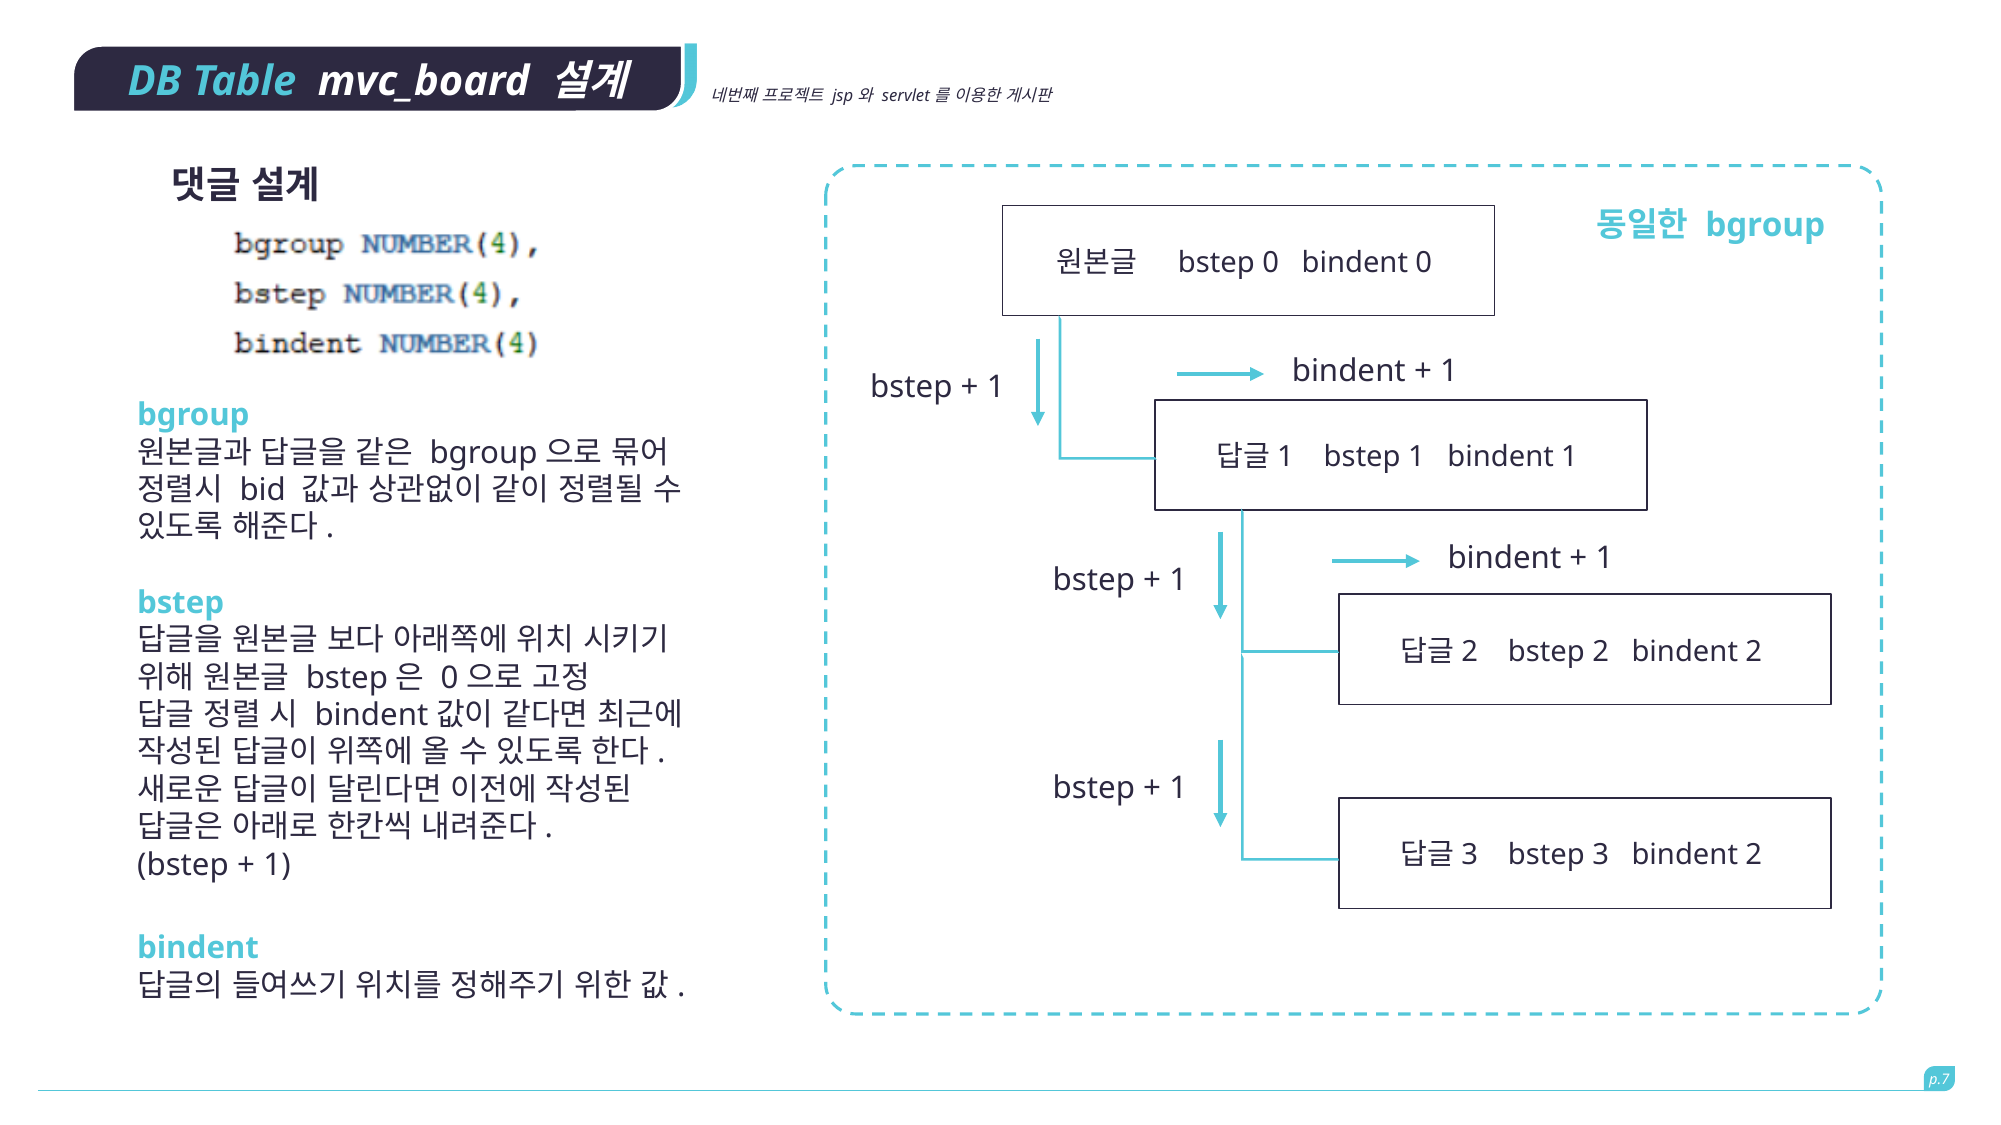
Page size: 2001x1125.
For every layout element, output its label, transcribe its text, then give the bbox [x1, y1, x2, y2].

text_box bstep + 1 [1037, 759, 1218, 812]
text_box 네번째 프로젝트 jsp와 servlet를 이용한 게시판 [695, 76, 1241, 112]
text_box bindent + 1 [1432, 529, 1651, 582]
text_box bgroup 원본글과 답글을 같은 bgroup으로 묶어 정렬시 bid 값과 상관없이 같이 정렬될 수 있도록 해준다. [122, 386, 733, 552]
text_box DB Table mvc_board 설계 [71, 43, 684, 114]
text_box 댓글 설계 [157, 153, 378, 213]
text_box bstep + 1 [1037, 551, 1218, 605]
text_box [1240, 652, 1341, 862]
text_box bindent + 1 [1277, 342, 1495, 395]
picture [151, 213, 731, 380]
text_box [1240, 504, 1342, 654]
text_box bstep + 1 [855, 358, 1036, 411]
text_box 동일한 bgroup [1581, 196, 1845, 251]
text_box [824, 164, 1883, 1016]
text_box bindent 답글의 들여쓰기 위치를 정해주기 위한 값. [122, 920, 733, 1011]
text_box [37, 1066, 1955, 1092]
text_box bstep 답글을 원본글 보다 아래쪽에 위치 시키기 위해 원본글 bstep은 0으로 고정 답글 정렬 시 bindent값이 같다면 최근에 작성된 답글이 위쪽에 올 수 있도록 한다. 새로운 답글이 달린다면 이전에 작성된 답글은 아래로 한칸씩 내려준다. (bstep + 1) [122, 574, 733, 889]
